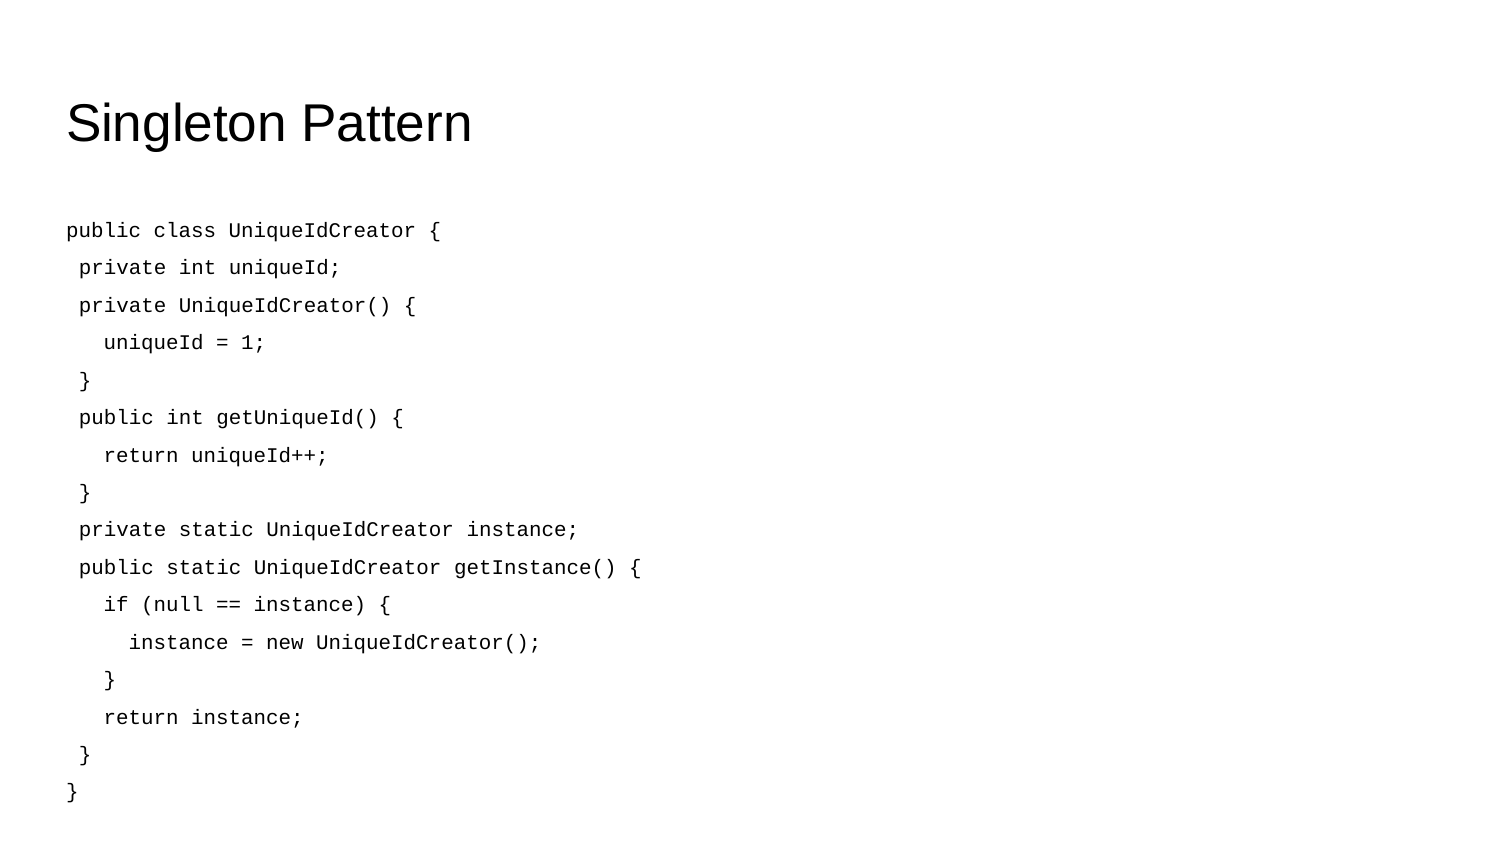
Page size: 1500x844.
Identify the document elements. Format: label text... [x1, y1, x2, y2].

list public class UniqueIdCreator { private int uniqueId; private UniqueIdCreator() { uniqueId = 1; } public int getUniqueId() { return uniqueId++; } private static UniqueIdCreator instance; public static UniqueIdCreator getInstance() { if (null == instance) { instance = new UniqueIdCreator(); } return instance; } } [51, 189, 1449, 750]
title Singleton Pattern [51, 72, 1449, 167]
